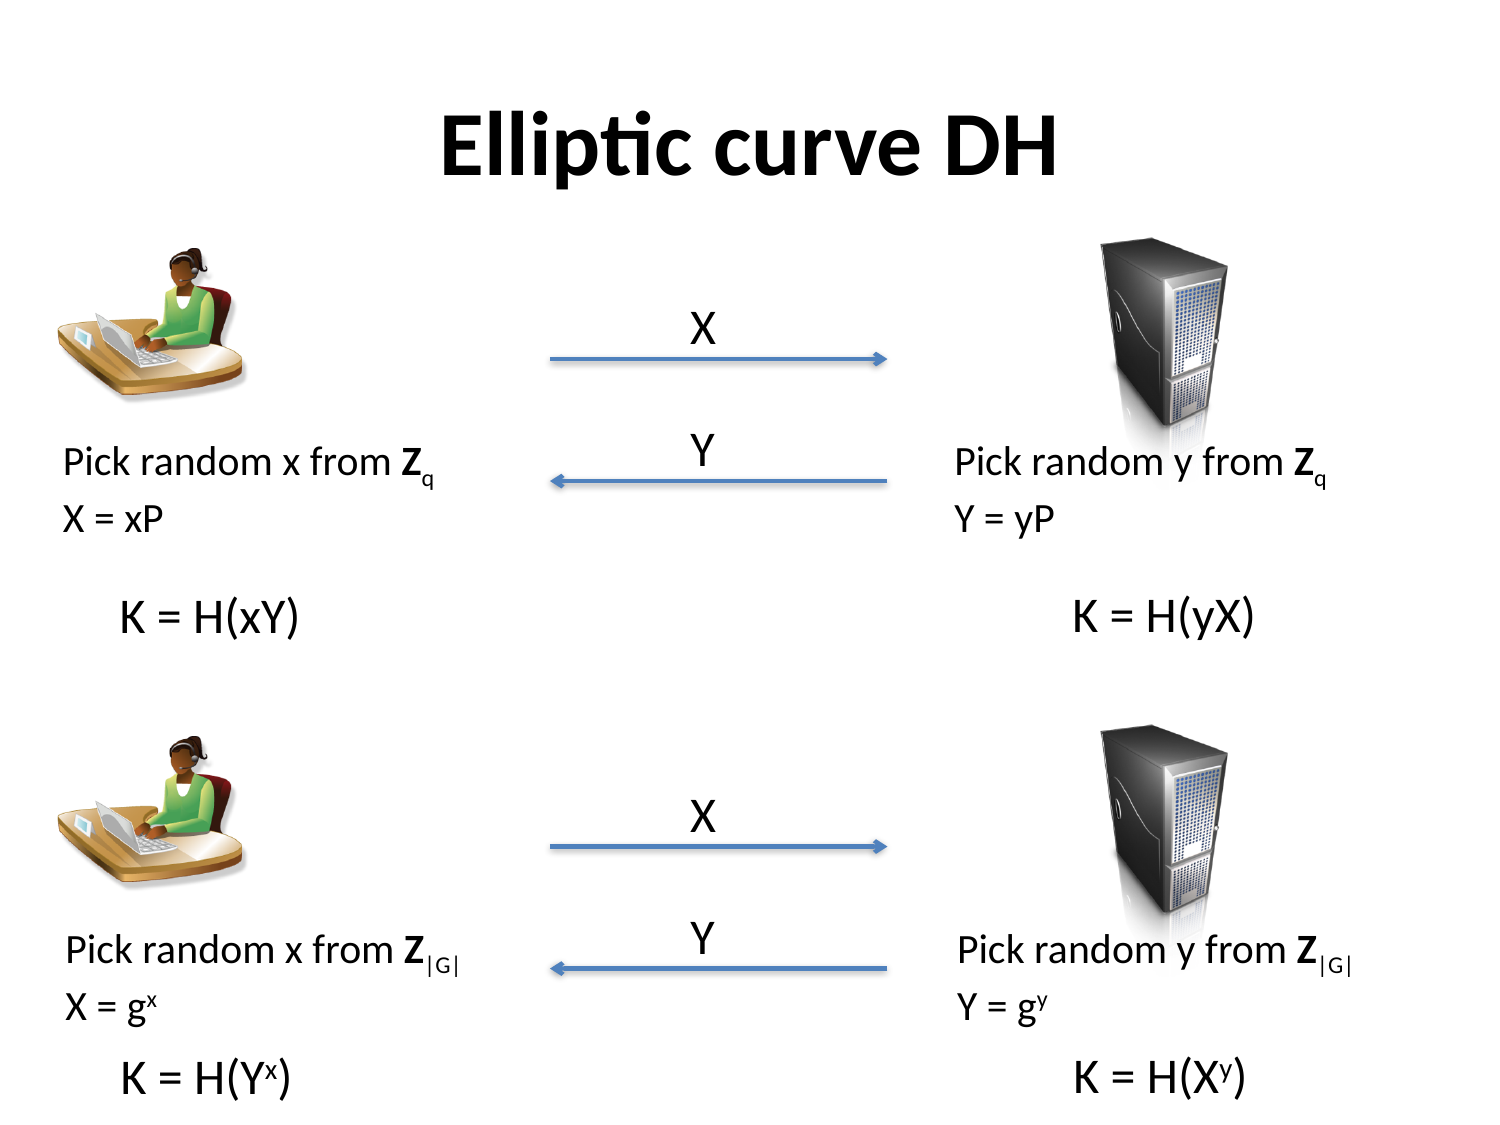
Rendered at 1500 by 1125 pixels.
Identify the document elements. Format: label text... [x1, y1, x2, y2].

text_box Pick random y from Z|G| Y = gy [942, 914, 1370, 1036]
picture [51, 712, 251, 909]
picture [1099, 724, 1228, 979]
text_box Pick random x from Z|G| X = gx [50, 914, 477, 1036]
picture [1099, 237, 1228, 491]
text_box K = H(Yx) [105, 1036, 308, 1112]
title Elliptic curve DH [75, 45, 1425, 233]
text_box K = H(Xy) [1058, 1036, 1263, 1111]
text_box Pick random y from Zq Y = yP [939, 426, 1342, 549]
text_box Y [675, 896, 730, 967]
text_box X [675, 287, 731, 358]
text_box Pick random x from Zq X = xP [48, 426, 450, 549]
text_box Y [675, 409, 730, 480]
text_box X [675, 774, 731, 845]
text_box K = H(xY) [104, 575, 316, 651]
text_box K = H(yX) [1057, 574, 1272, 650]
picture [51, 224, 251, 421]
